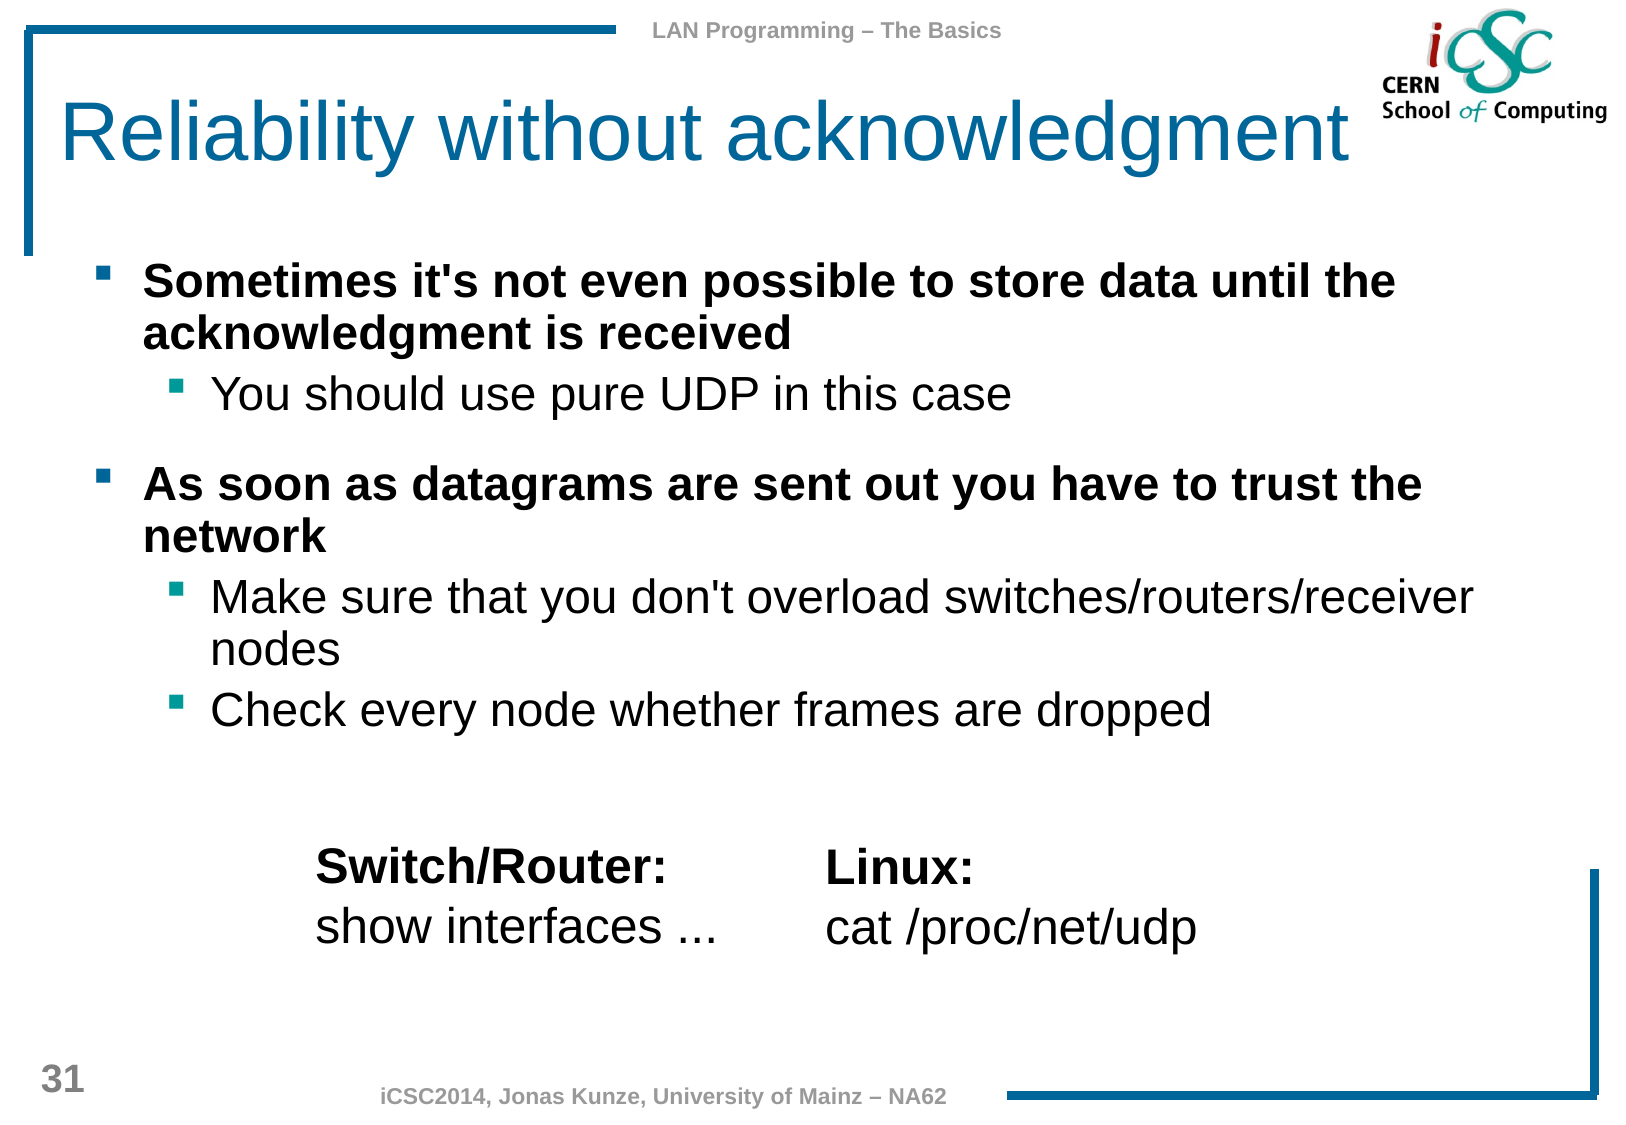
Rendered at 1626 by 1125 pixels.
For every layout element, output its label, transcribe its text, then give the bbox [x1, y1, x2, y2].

list Sometimes it's not even possible to store data until the acknowledgment is received You should use pure UDP in this case As soon as datagrams are sent out you have to trust the network Make sure that you don't overload switches/routers/receiver nodes Check every node whether frames are dropped [75, 256, 1562, 1051]
text_box Switch/Router: show interfaces ... [300, 826, 734, 961]
title Reliability without acknowledgment [59, 85, 1452, 212]
text_box Linux: cat /proc/net/udp [810, 827, 1213, 962]
picture [1381, 8, 1608, 125]
